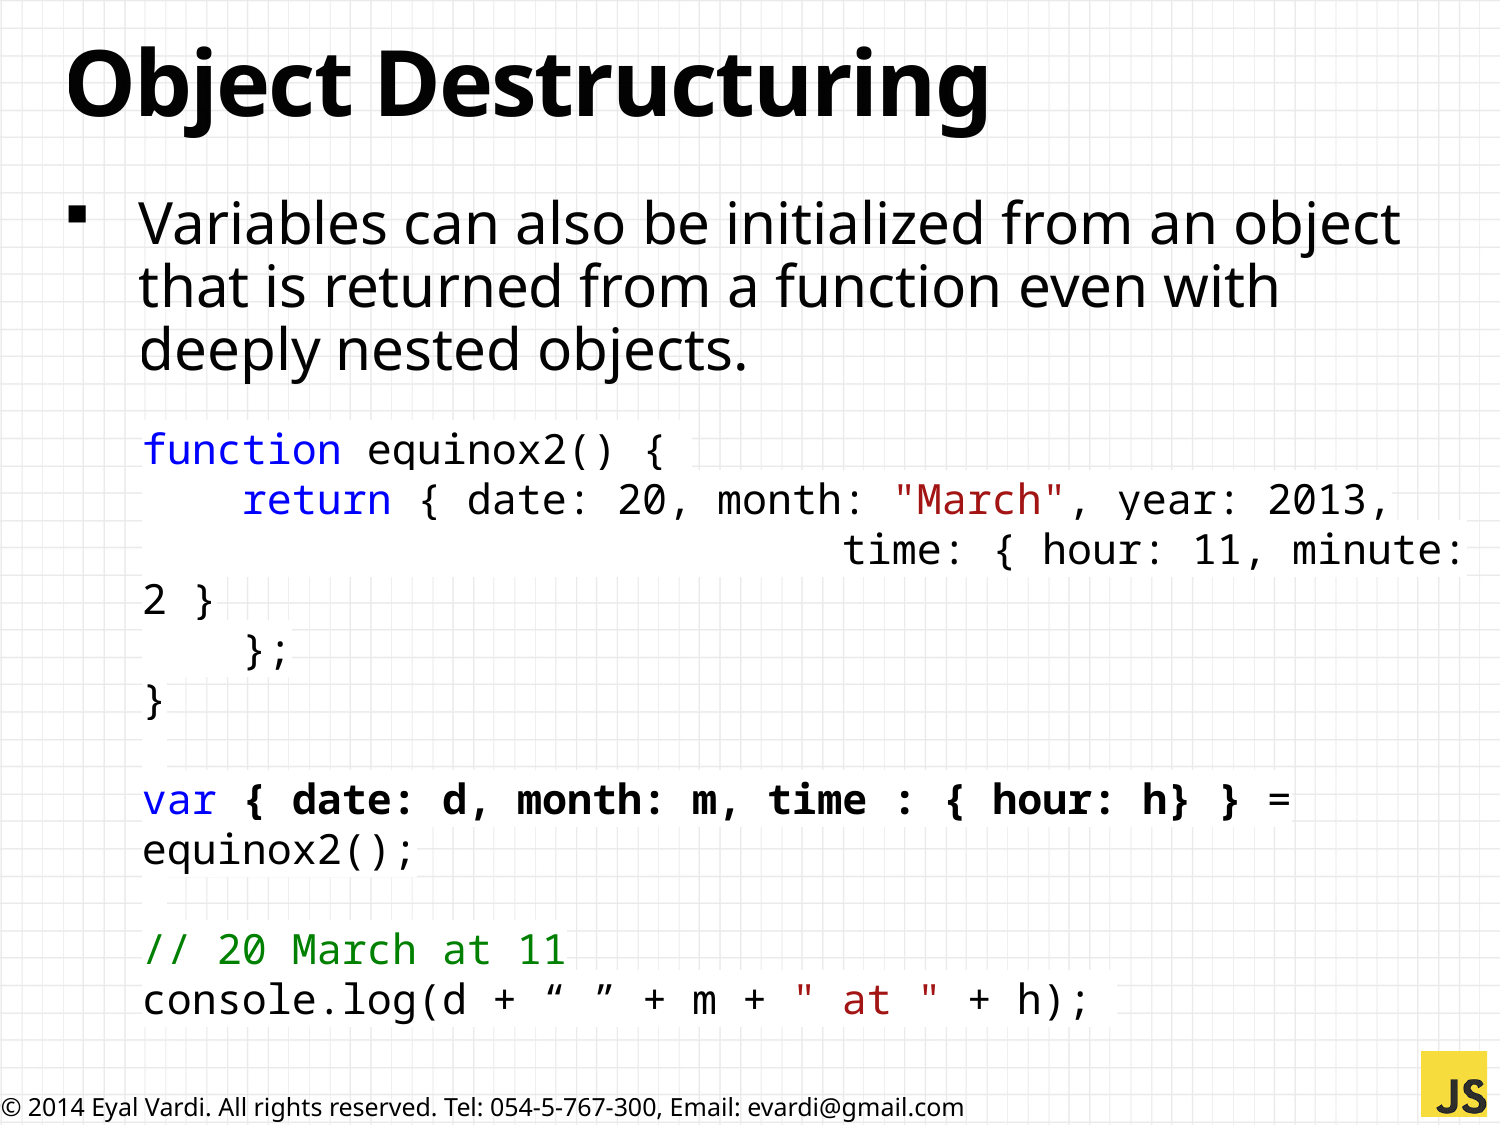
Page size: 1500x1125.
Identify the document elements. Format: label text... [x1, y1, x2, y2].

text_box function equinox2() { return { date: 20, month: "March", year: 2013, time: { hour: 11, minute: 2 } }; } var { date: d, month: m, time : { hour: h} } = equinox2(); // 20 March at 11 console.log(d + “ ” + m + " at " + h); [127, 415, 1500, 1031]
list Variables can also be initialized from an object that is returned from a function even with deeply nested objects. [63, 193, 1436, 385]
title Object Destructuring [63, 37, 1436, 138]
picture [0, 0, 1500, 1125]
